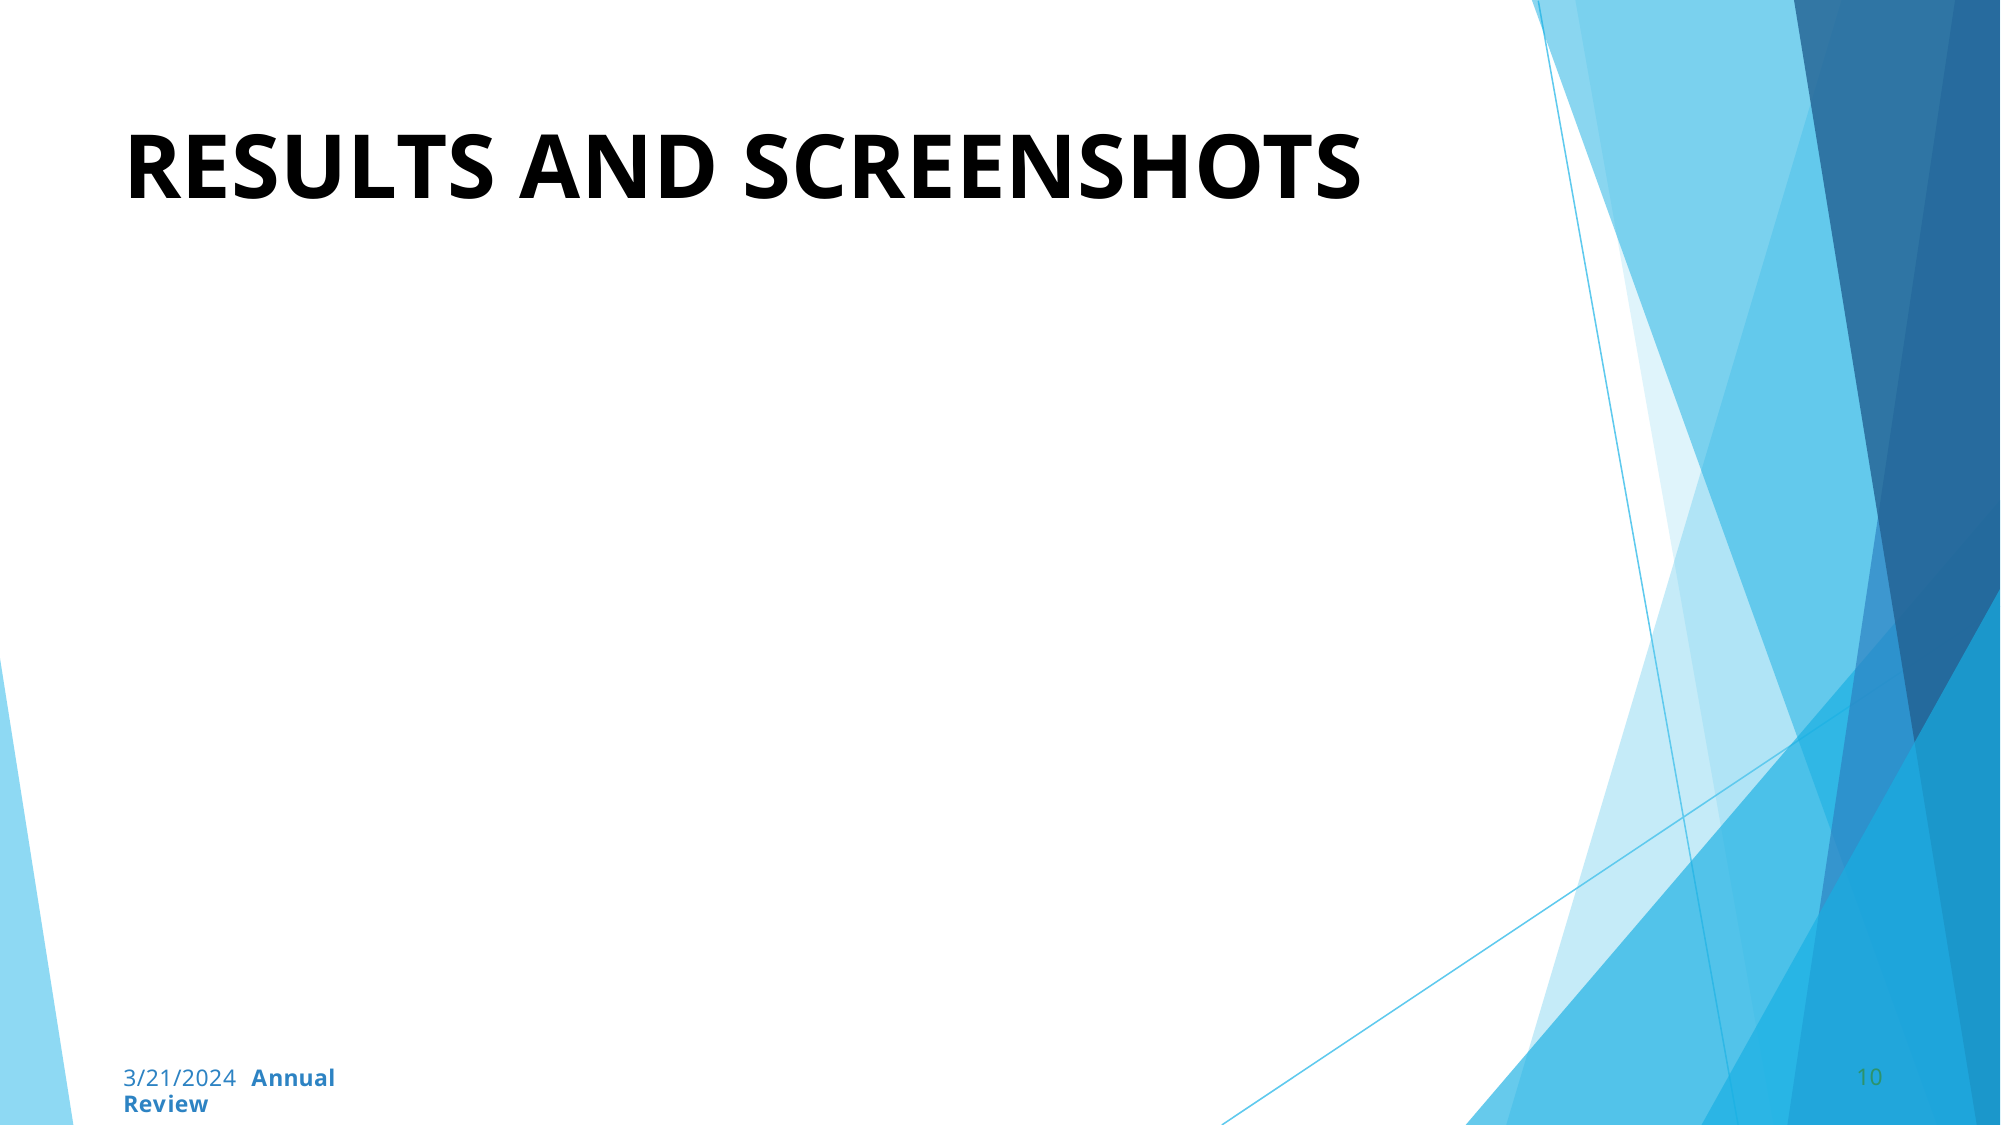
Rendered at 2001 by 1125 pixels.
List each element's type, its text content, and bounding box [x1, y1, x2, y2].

text_box 3/21/2024 Annual Review [123, 1063, 415, 1118]
title RESULTS AND SCREENSHOTS [121, 107, 1513, 298]
text_box 10 [1849, 1061, 1888, 1095]
